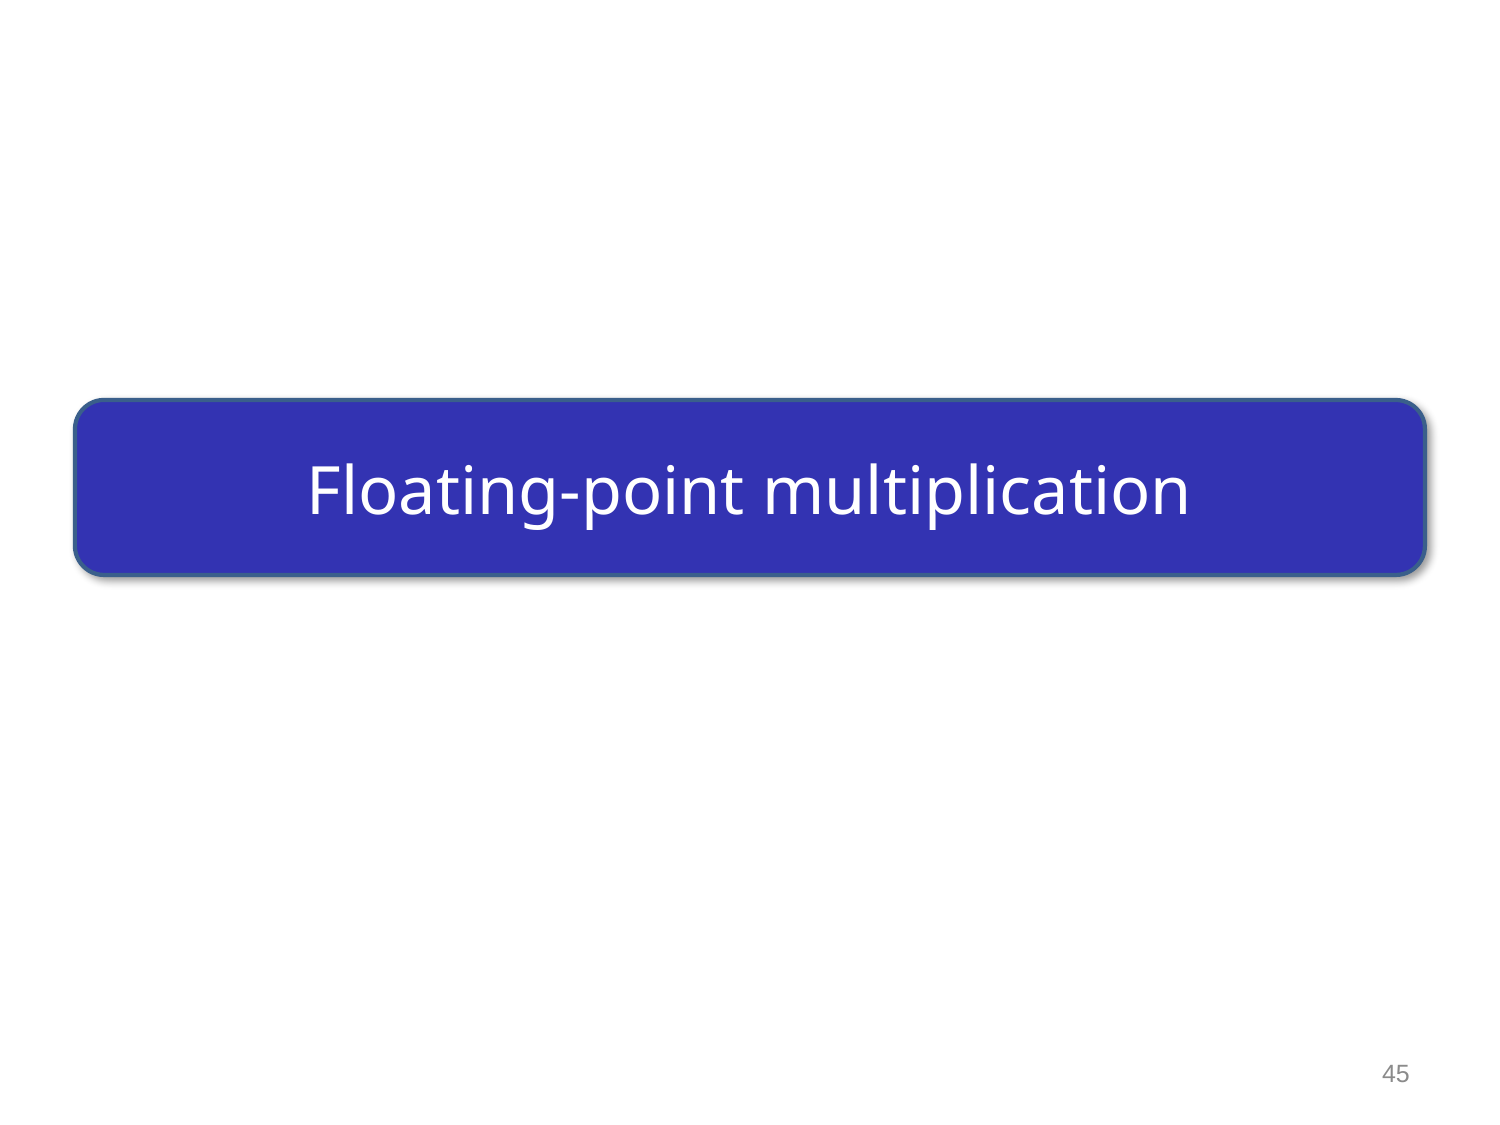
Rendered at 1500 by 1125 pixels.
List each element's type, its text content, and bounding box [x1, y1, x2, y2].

slide_number 45 [1074, 1042, 1425, 1103]
title Floating-point multiplication [103, 412, 1397, 563]
